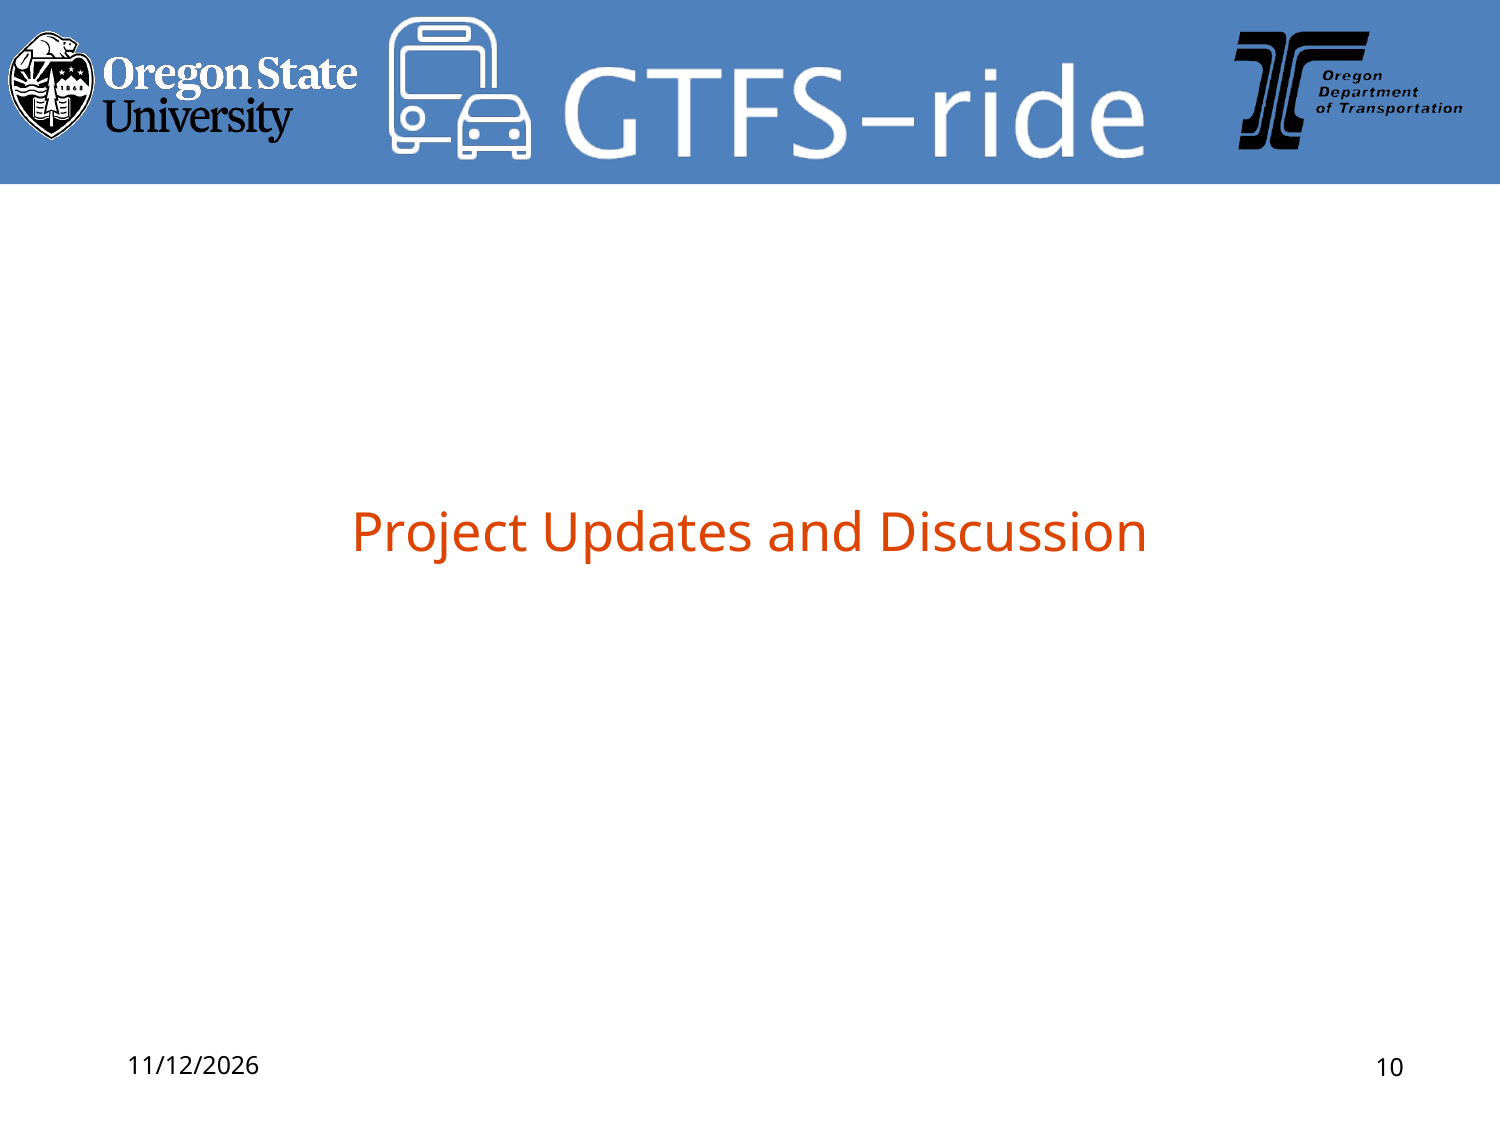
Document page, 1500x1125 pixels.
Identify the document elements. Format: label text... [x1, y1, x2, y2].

picture [1188, 0, 1472, 181]
text_box 2/12/2019 [112, 1042, 425, 1103]
picture [8, 31, 357, 143]
title Project Updates and Discussion [112, 490, 1388, 635]
slide_number 10 [1104, 1043, 1419, 1104]
picture [373, 8, 1159, 173]
